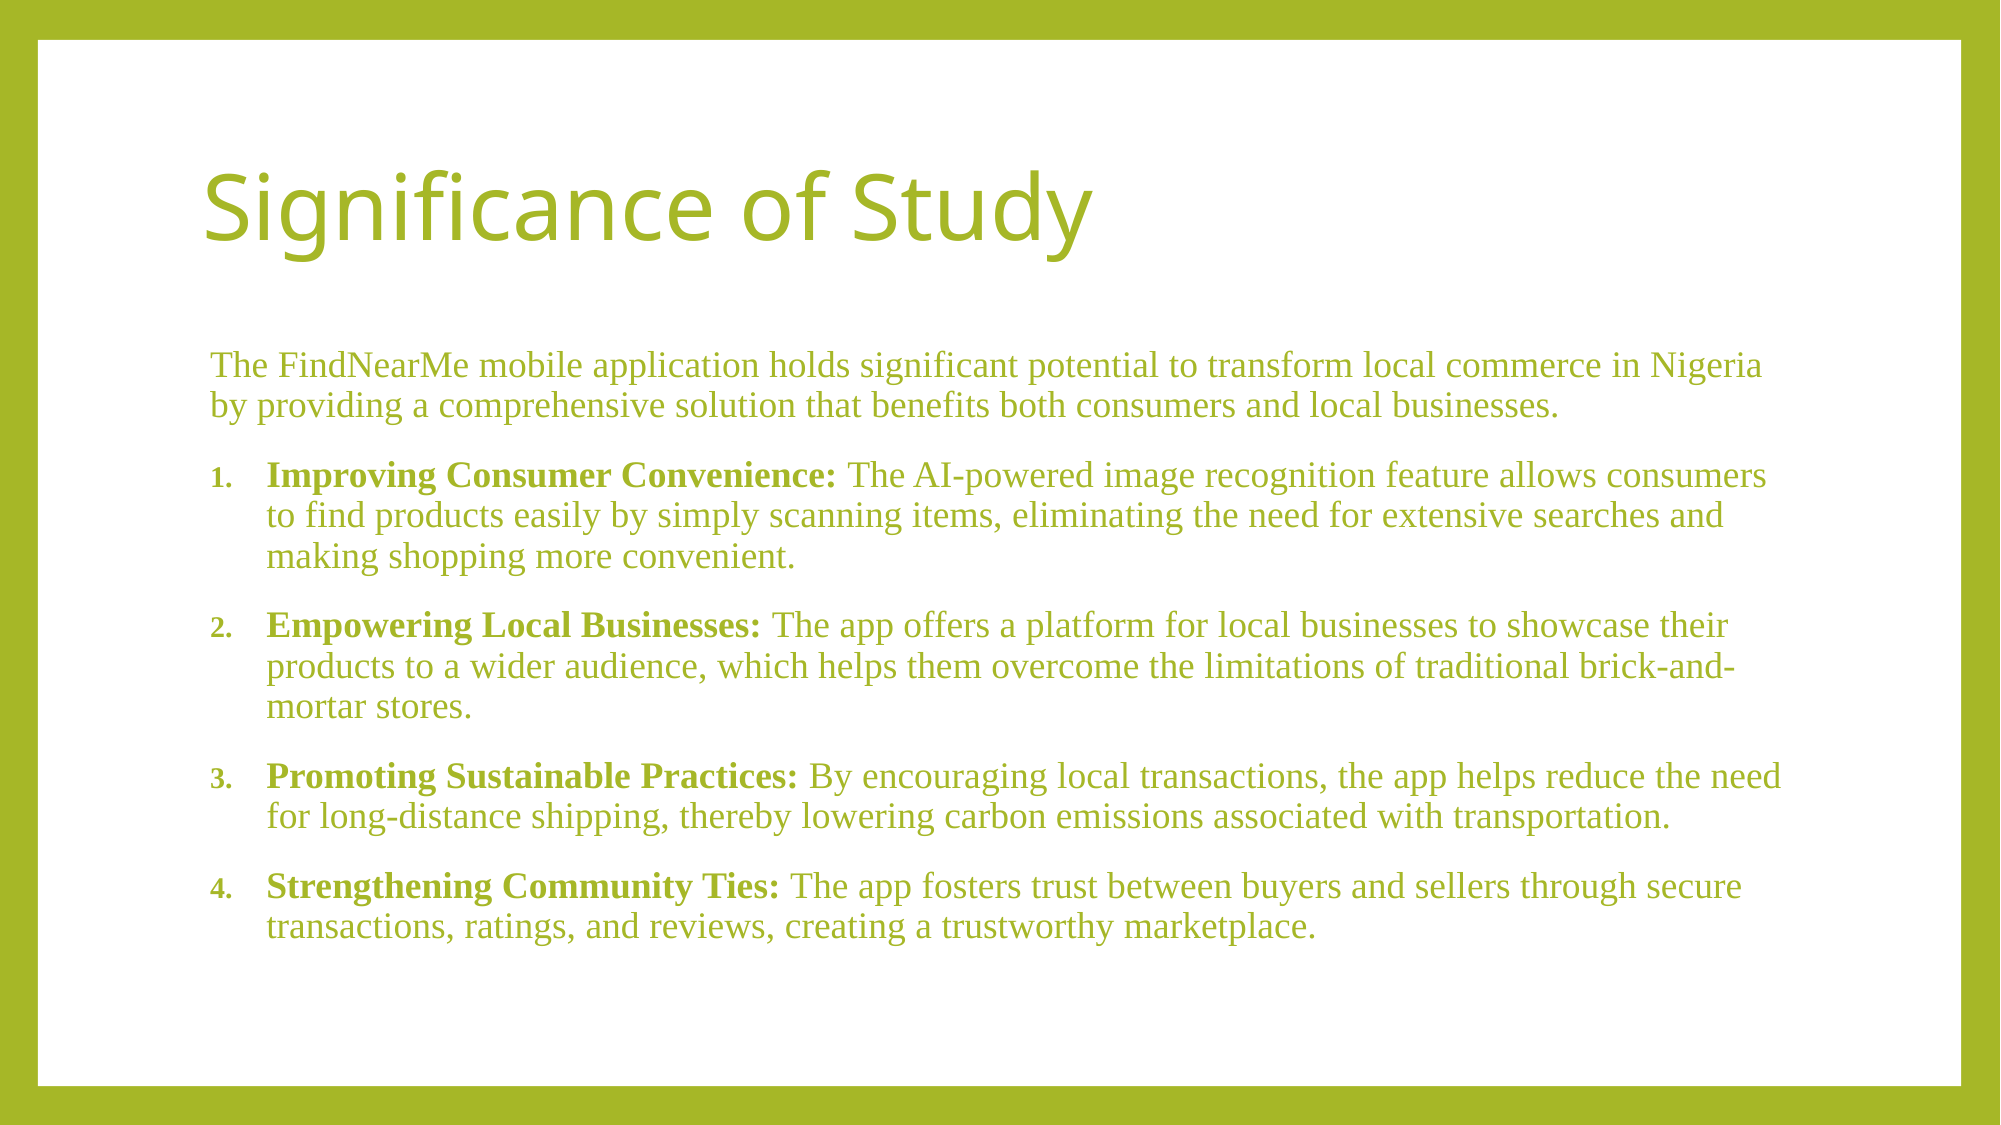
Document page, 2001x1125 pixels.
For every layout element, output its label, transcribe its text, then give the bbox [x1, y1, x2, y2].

title Significance of Study [187, 99, 1808, 323]
list The FindNearMe mobile application holds significant potential to transform local commerce in Nigeria by providing a comprehensive solution that benefits both consumers and local businesses. Improving Consumer Convenience: The AI-powered image recognition feature allows consumers to find products easily by simply scanning items, eliminating the need for extensive searches and making shopping more convenient. Empowering Local Businesses: The app offers a platform for local businesses to showcase their products to a wider audience, which helps them overcome the limitations of traditional brick-and-mortar stores. Promoting Sustainable Practices: By encouraging local transactions, the app helps reduce the need for long-distance shipping, thereby lowering carbon emissions associated with transportation. Strengthening Community Ties: The app fosters trust between buyers and sellers through secure transactions, ratings, and reviews, creating a trustworthy marketplace. [187, 337, 1808, 1000]
